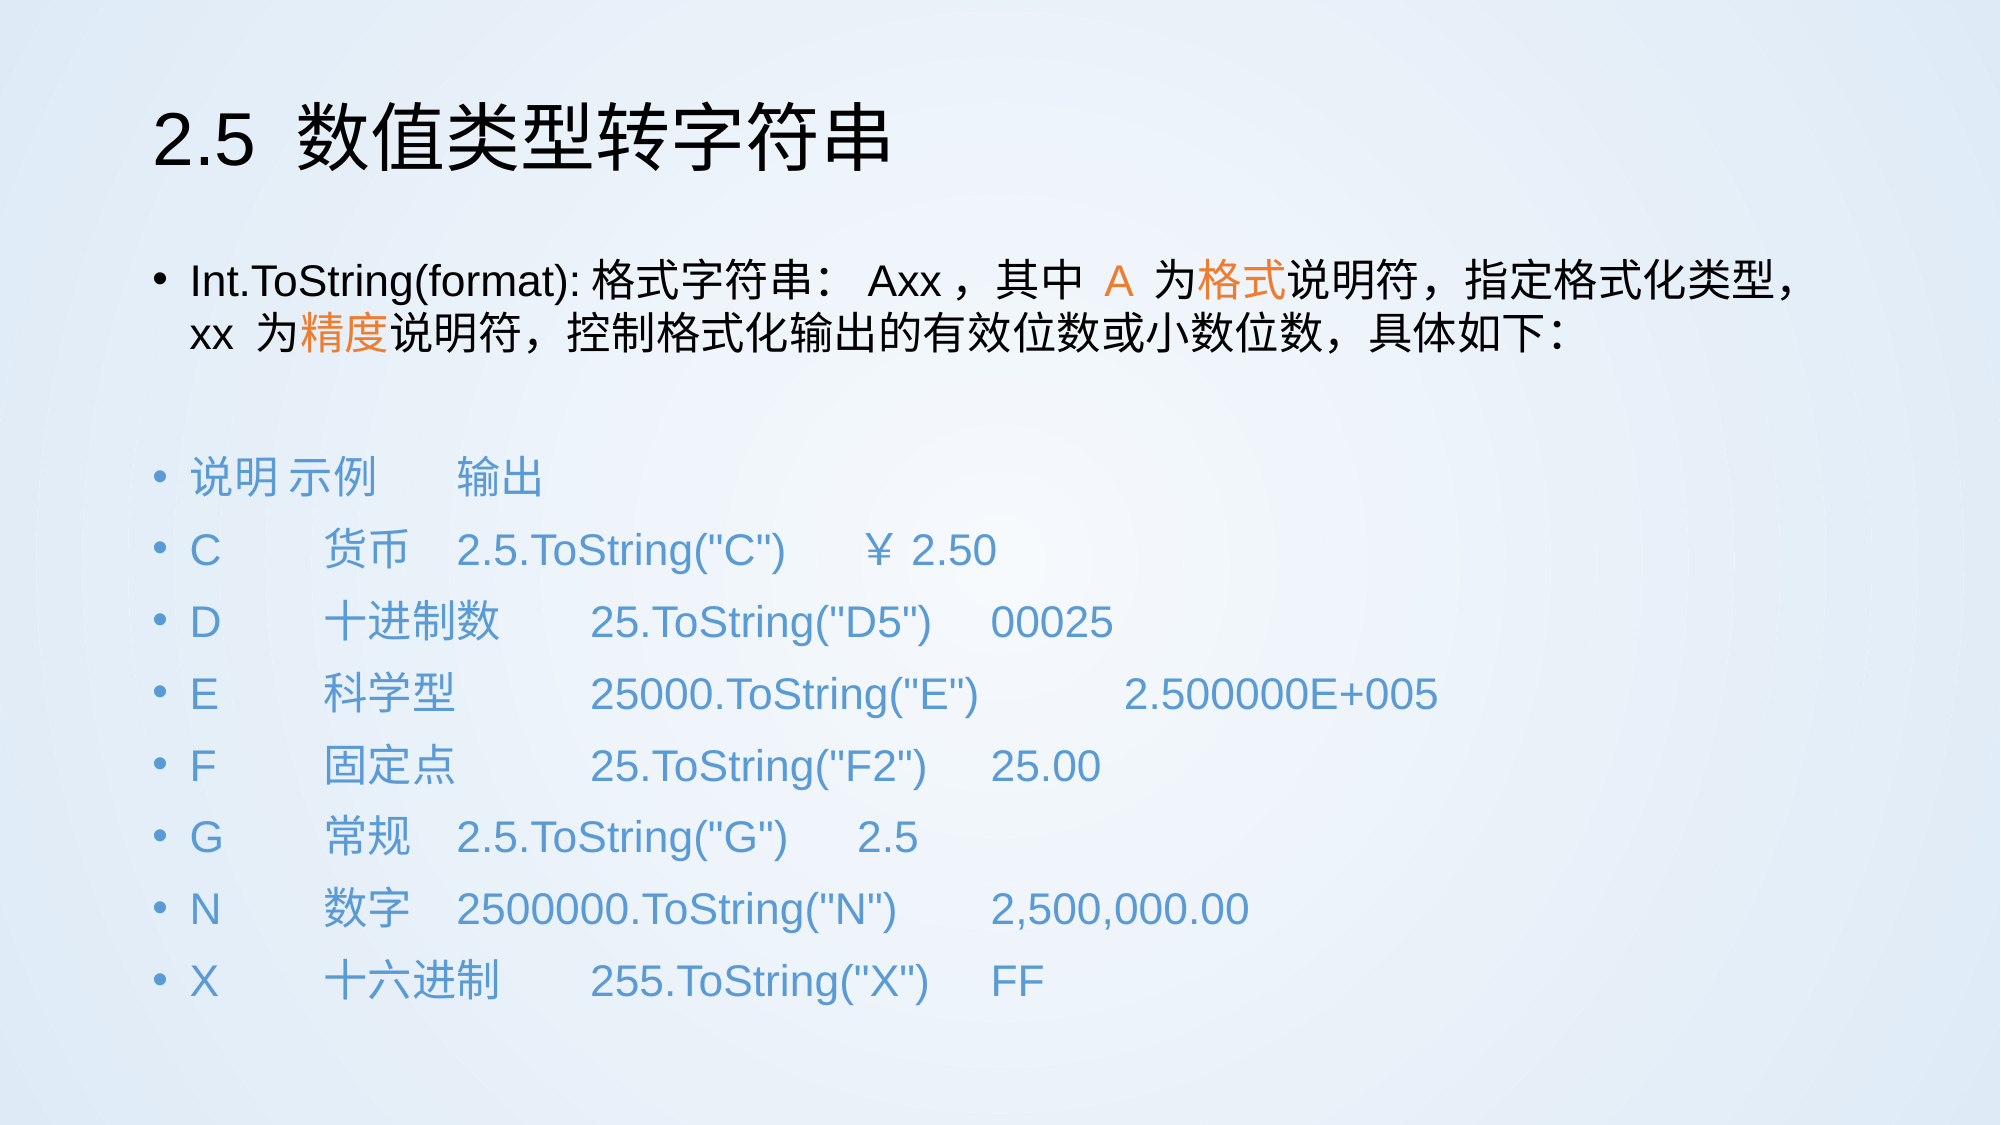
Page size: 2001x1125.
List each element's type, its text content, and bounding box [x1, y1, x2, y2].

title 2.5 数值类型转字符串 [137, 59, 1863, 223]
list Int.ToString(format):格式字符串：Axx，其中 A 为格式说明符，指定格式化类型，xx 为精度说明符，控制格式化输出的有效位数或小数位数，具体如下： 说明 示例 输出 C 货币 2.5.ToString("C") ￥2.50 D 十进制数 25.ToString("D5") 00025 E 科学型 25000.ToString("E") 2.500000E+005 F 固定点 25.ToString("F2") 25.00 G 常规 2.5.ToString("G") 2.5 N 数字 2500000.ToString("N") 2,500,000.00 X 十六进制 255.ToString("X") FF [137, 244, 1863, 1014]
